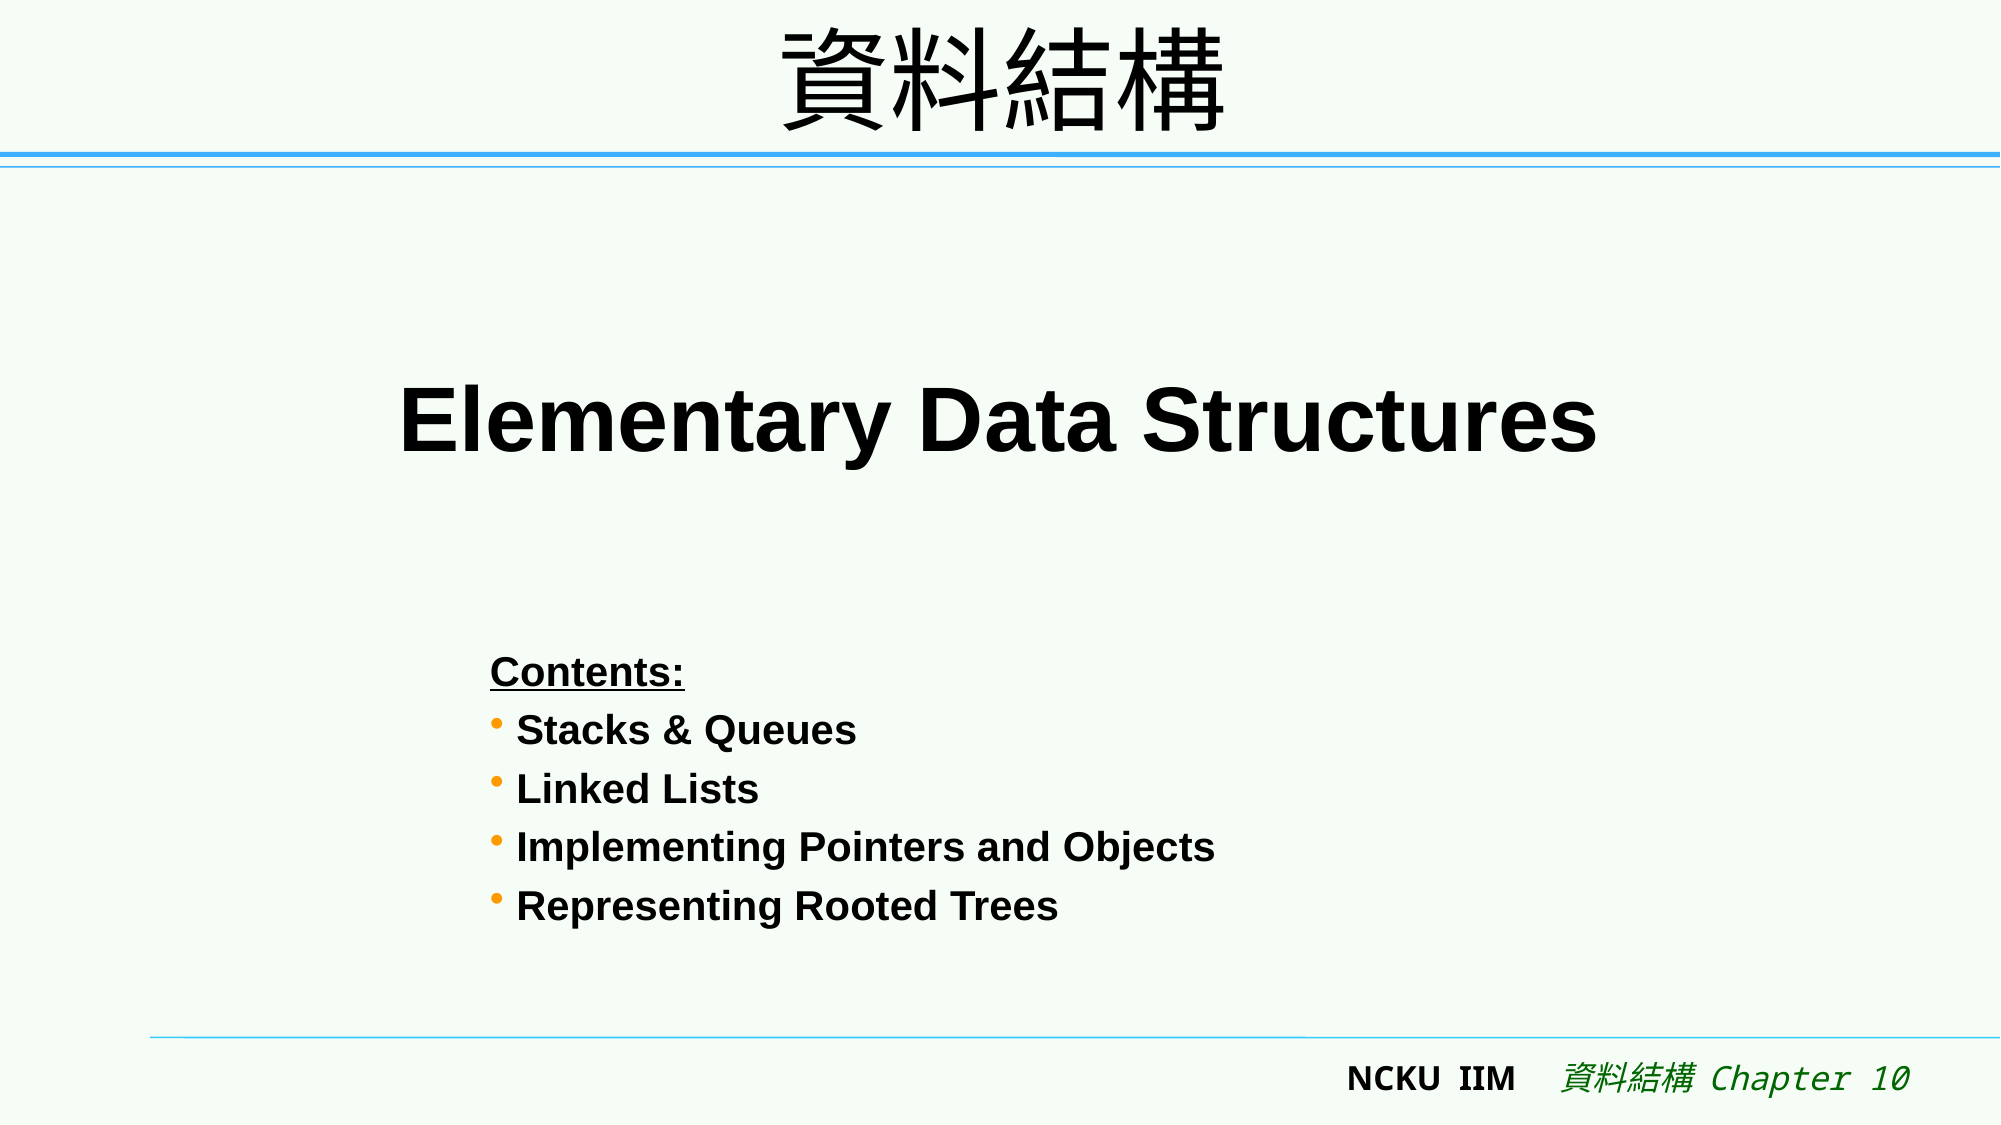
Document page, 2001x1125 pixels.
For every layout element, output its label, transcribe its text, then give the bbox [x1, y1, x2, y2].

title Elementary Data Structures [338, 302, 1662, 478]
subtitle Contents: Stacks & Queues Linked Lists Implementing Pointers and Objects Representing Rooted Trees [474, 637, 1525, 988]
